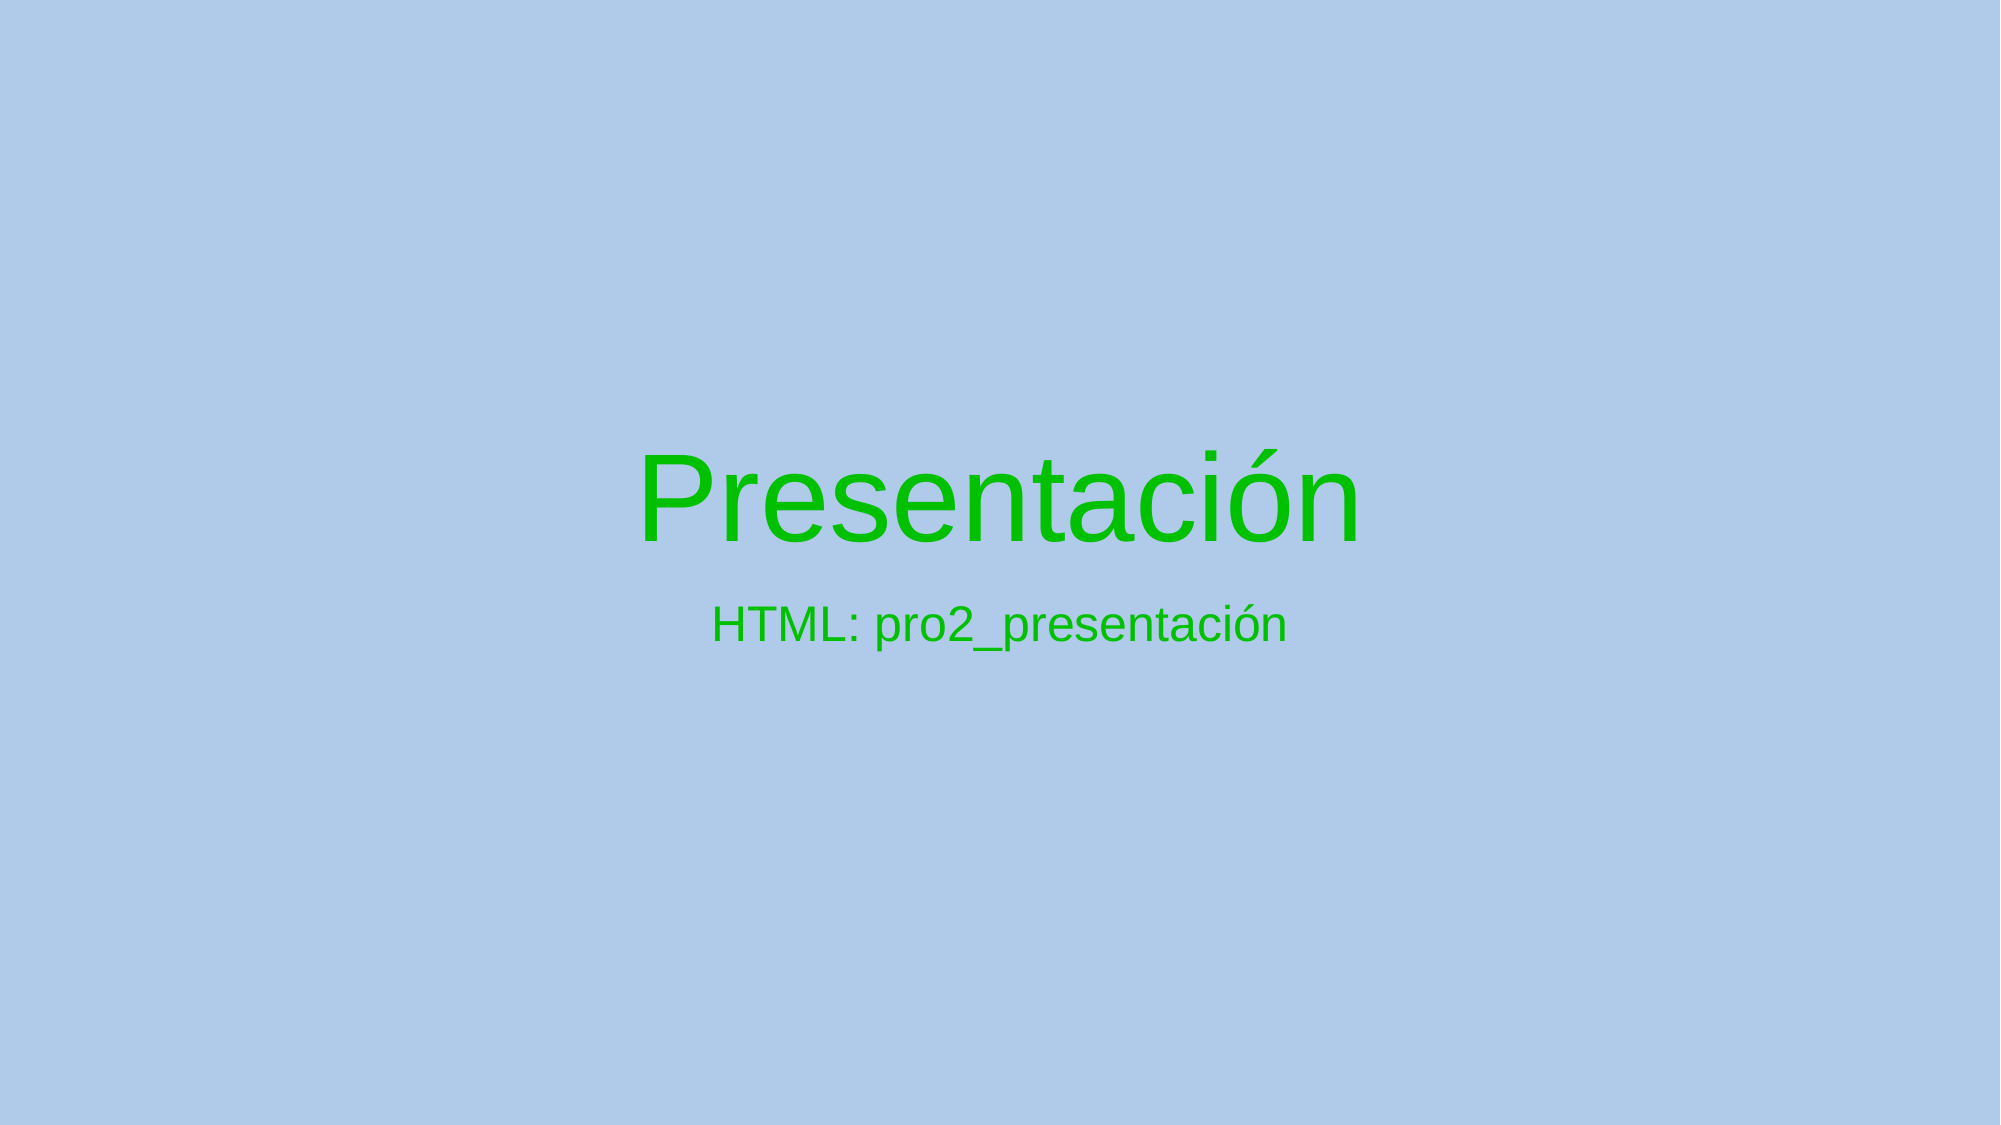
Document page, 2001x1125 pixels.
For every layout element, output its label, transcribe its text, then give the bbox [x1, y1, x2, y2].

title Presentación [249, 184, 1750, 576]
subtitle HTML: pro2_presentación [249, 590, 1750, 863]
